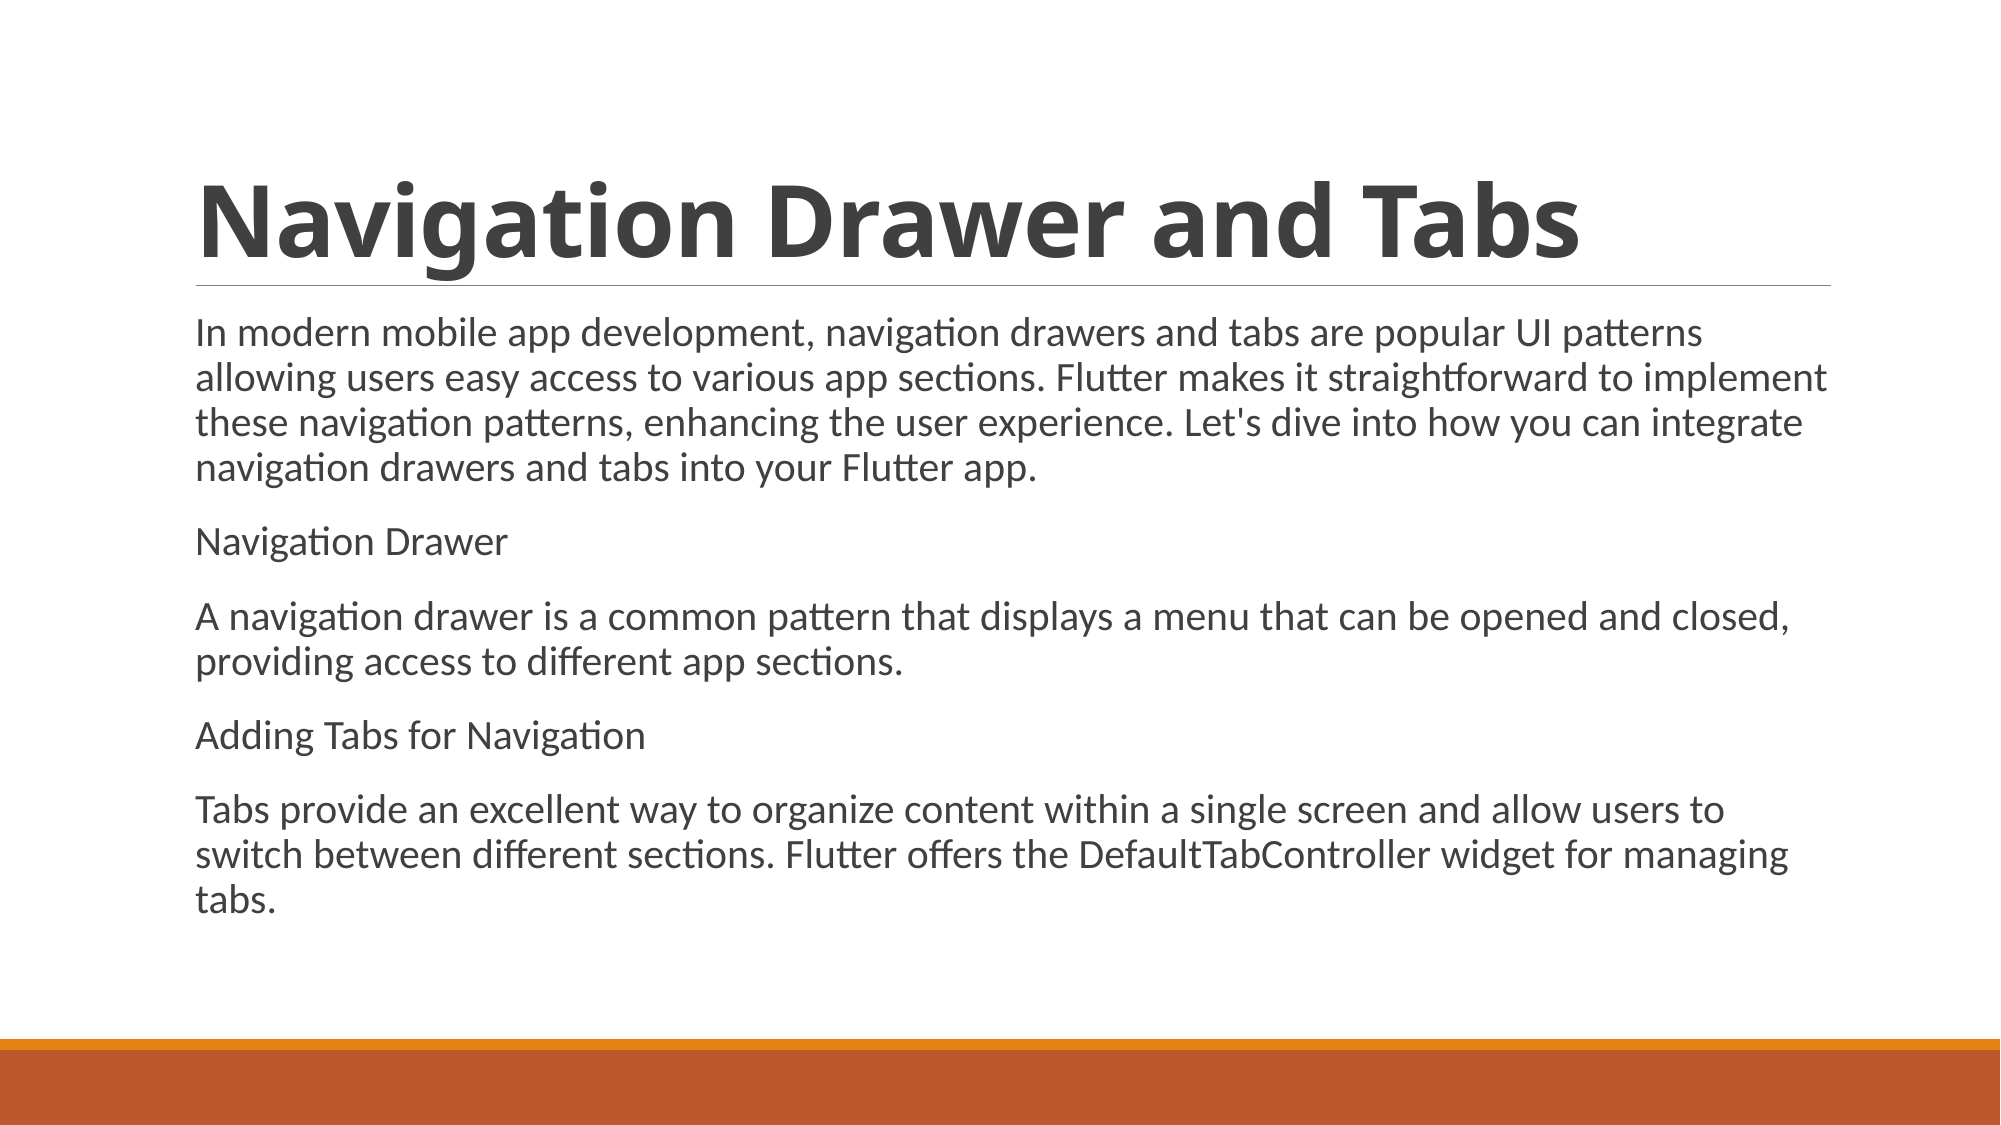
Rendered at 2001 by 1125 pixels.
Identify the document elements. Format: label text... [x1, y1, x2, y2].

title Navigation Drawer and Tabs [180, 47, 1830, 285]
list In modern mobile app development, navigation drawers and tabs are popular UI patterns allowing users easy access to various app sections. Flutter makes it straightforward to implement these navigation patterns, enhancing the user experience. Let's dive into how you can integrate navigation drawers and tabs into your Flutter app. Navigation Drawer A navigation drawer is a common pattern that displays a menu that can be opened and closed, providing access to different app sections. Adding Tabs for Navigation Tabs provide an excellent way to organize content within a single screen and allow users to switch between different sections. Flutter offers the DefaultTabController widget for managing tabs. [180, 302, 1830, 963]
